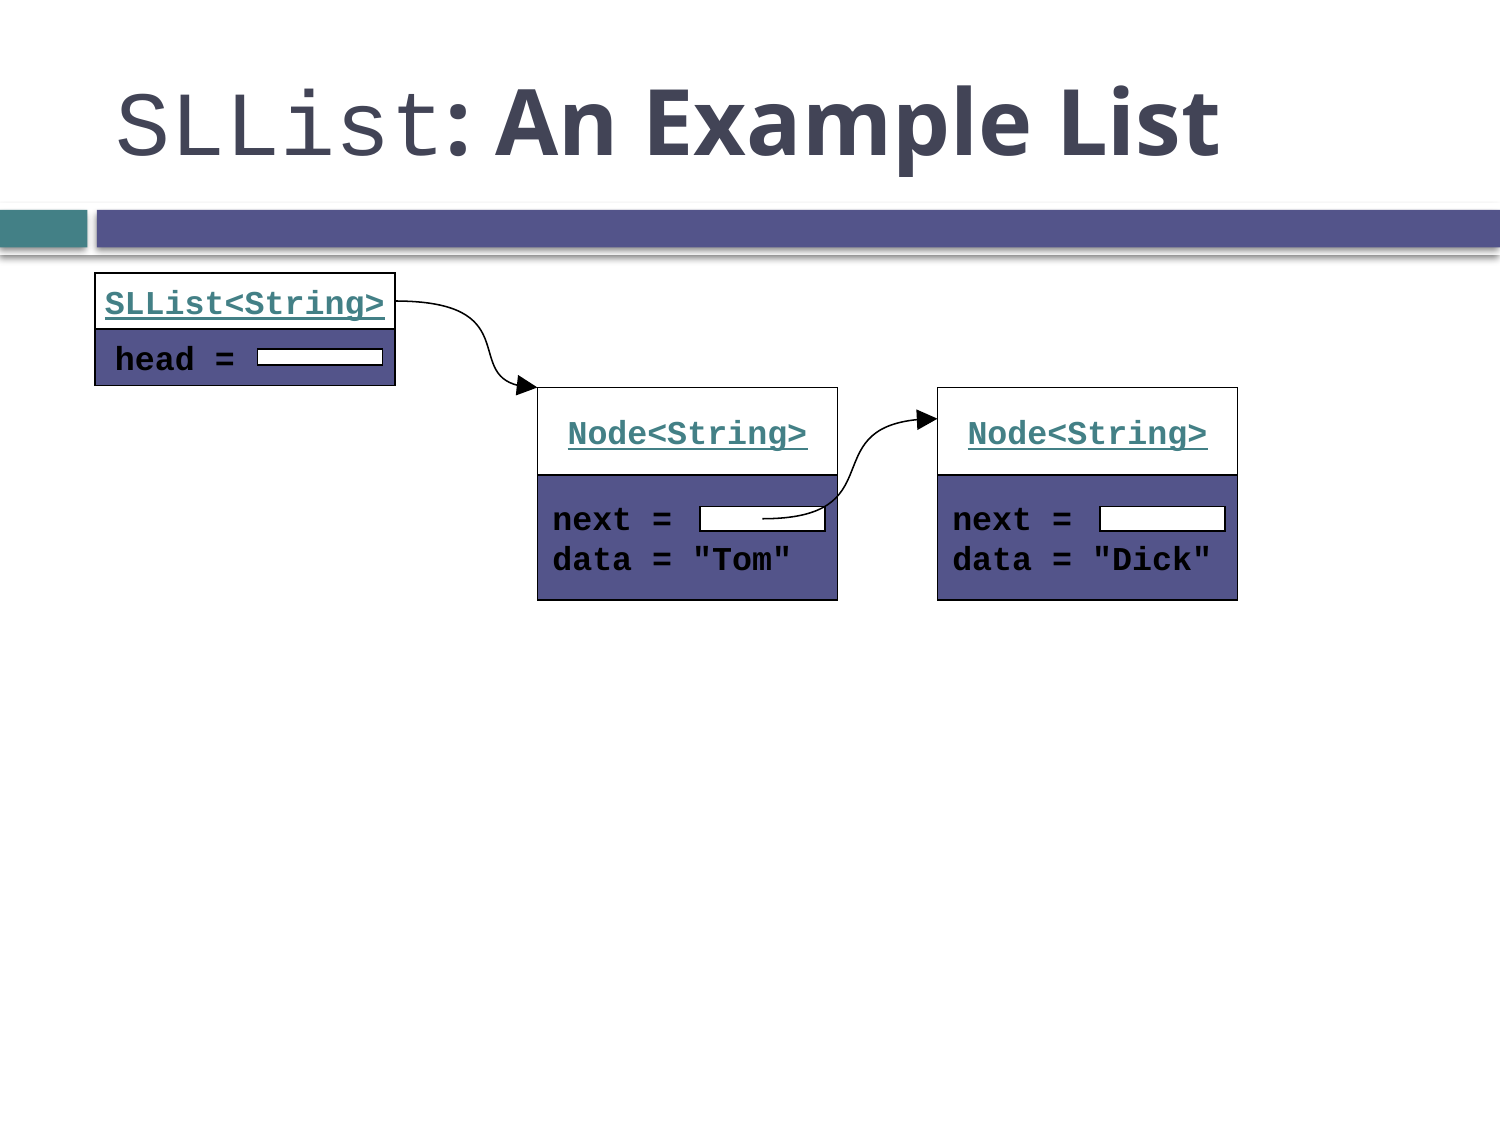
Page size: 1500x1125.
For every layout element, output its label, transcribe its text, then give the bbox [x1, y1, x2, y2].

title SLList: An Example List [100, 37, 1439, 201]
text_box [799, 380, 901, 557]
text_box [537, 387, 838, 601]
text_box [394, 300, 538, 388]
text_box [937, 387, 1238, 601]
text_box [94, 272, 396, 386]
